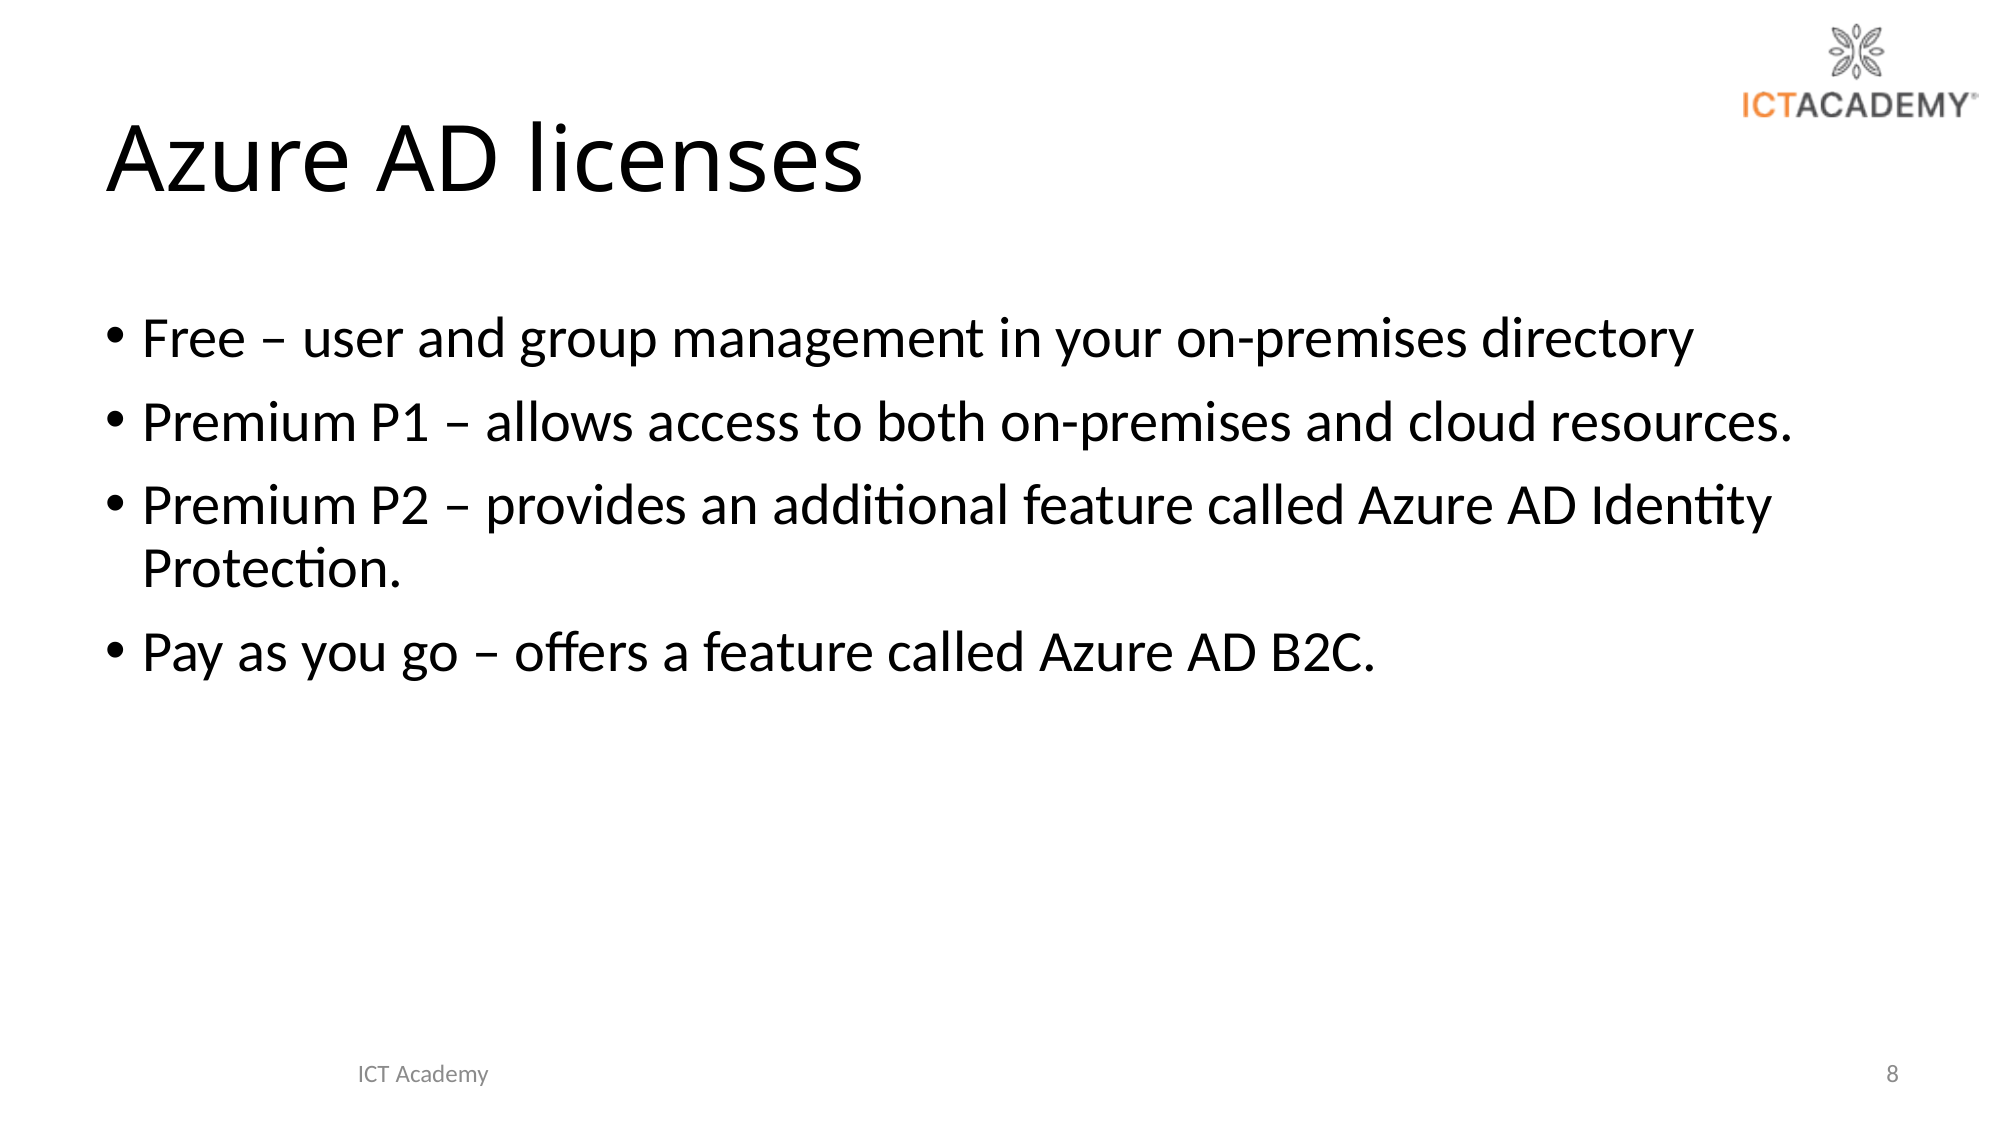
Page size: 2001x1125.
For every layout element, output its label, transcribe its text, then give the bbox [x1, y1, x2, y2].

title Azure AD licenses [91, 52, 1670, 271]
picture [1743, 22, 1979, 120]
slide_number 8 [1464, 1042, 1915, 1103]
footer ICT Academy [85, 1042, 761, 1103]
list Free – user and group management in your on-premises directory Premium P1 – allows access to both on-premises and cloud resources. Premium P2 – provides an additional feature called Azure AD Identity Protection. Pay as you go – offers a feature called Azure AD B2C. [90, 299, 1910, 1014]
